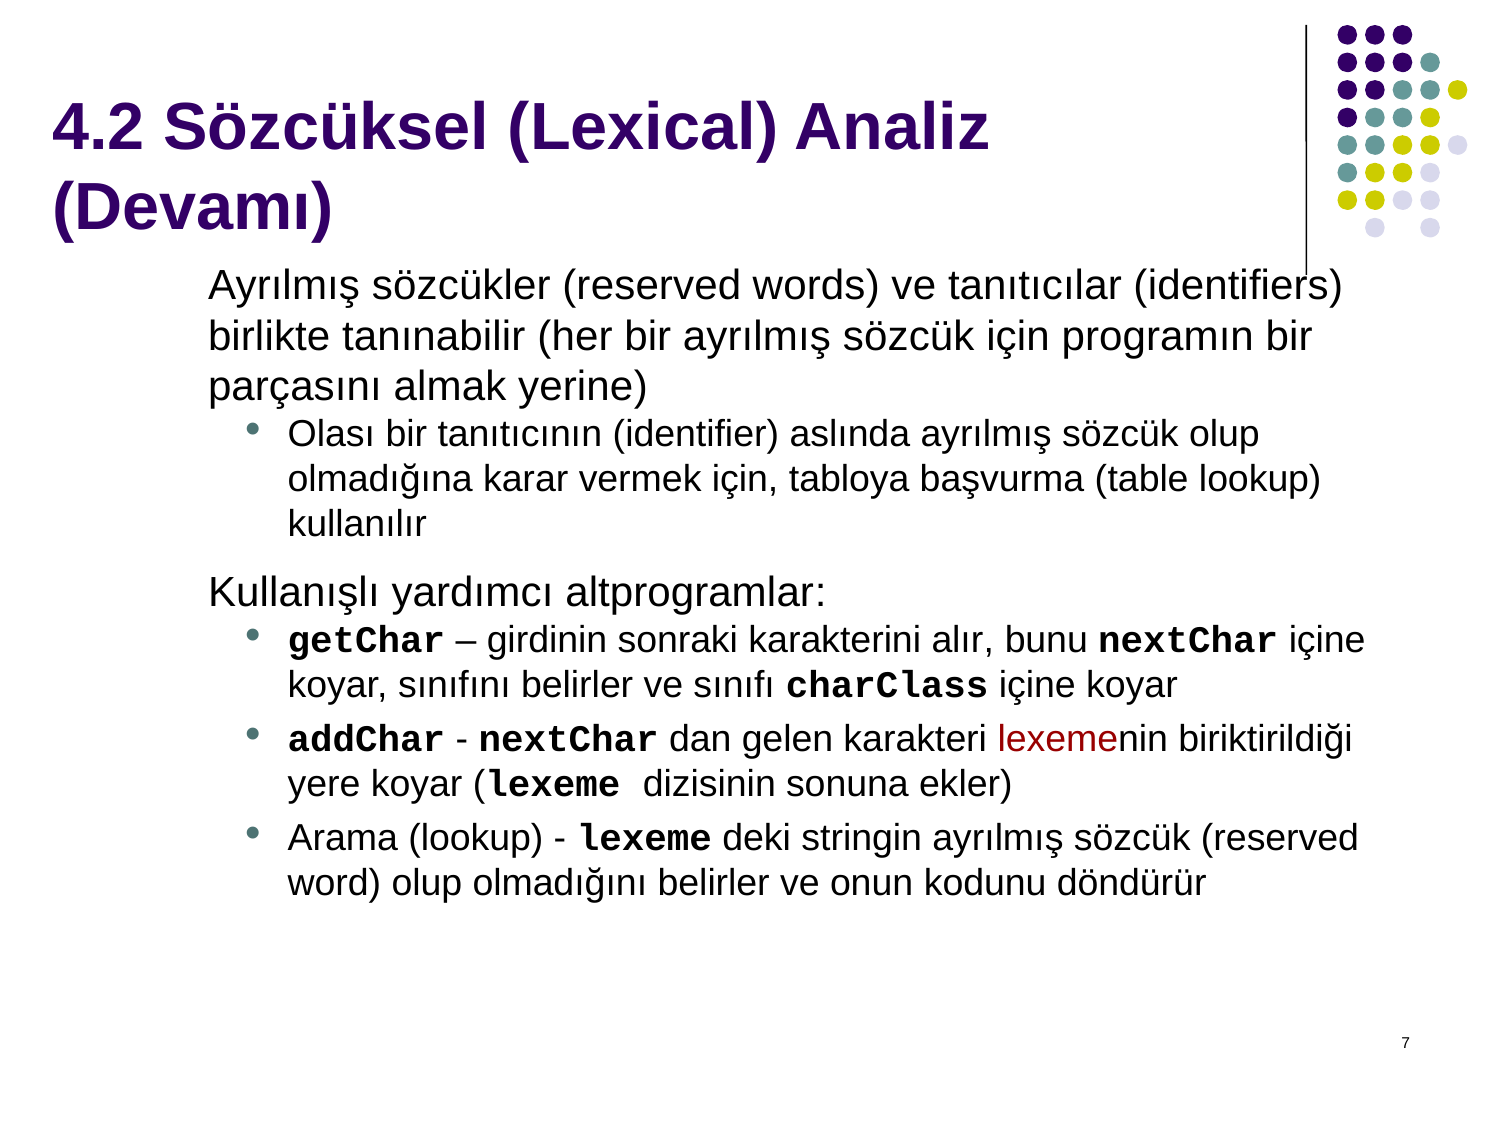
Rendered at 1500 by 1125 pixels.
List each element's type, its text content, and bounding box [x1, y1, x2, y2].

slide_number 7 [1074, 1025, 1425, 1100]
title 4.2 Sözcüksel (Lexical) Analiz (Devamı) [37, 37, 1300, 250]
list Ayrılmış sözcükler (reserved words) ve tanıtıcılar (identifiers) birlikte tanınabilir (her bir ayrılmış sözcük için programın bir parçasını almak yerine) Olası bir tanıtıcının (identifier) aslında ayrılmış sözcük olup olmadığına karar vermek için, tabloya başvurma (table lookup) kullanılır Kullanışlı yardımcı altprogramlar: getChar – girdinin sonraki karakterini alır, bunu nextChar içine koyar, sınıfını belirler ve sınıfı charClass içine koyar addChar - nextChar dan gelen karakteri lexemenin biriktirildiği yere koyar (lexeme dizisinin sonuna ekler) Arama (lookup) - lexeme deki stringin ayrılmış sözcük (reserved word) olup olmadığını belirler ve onun kodunu döndürür [187, 249, 1400, 974]
